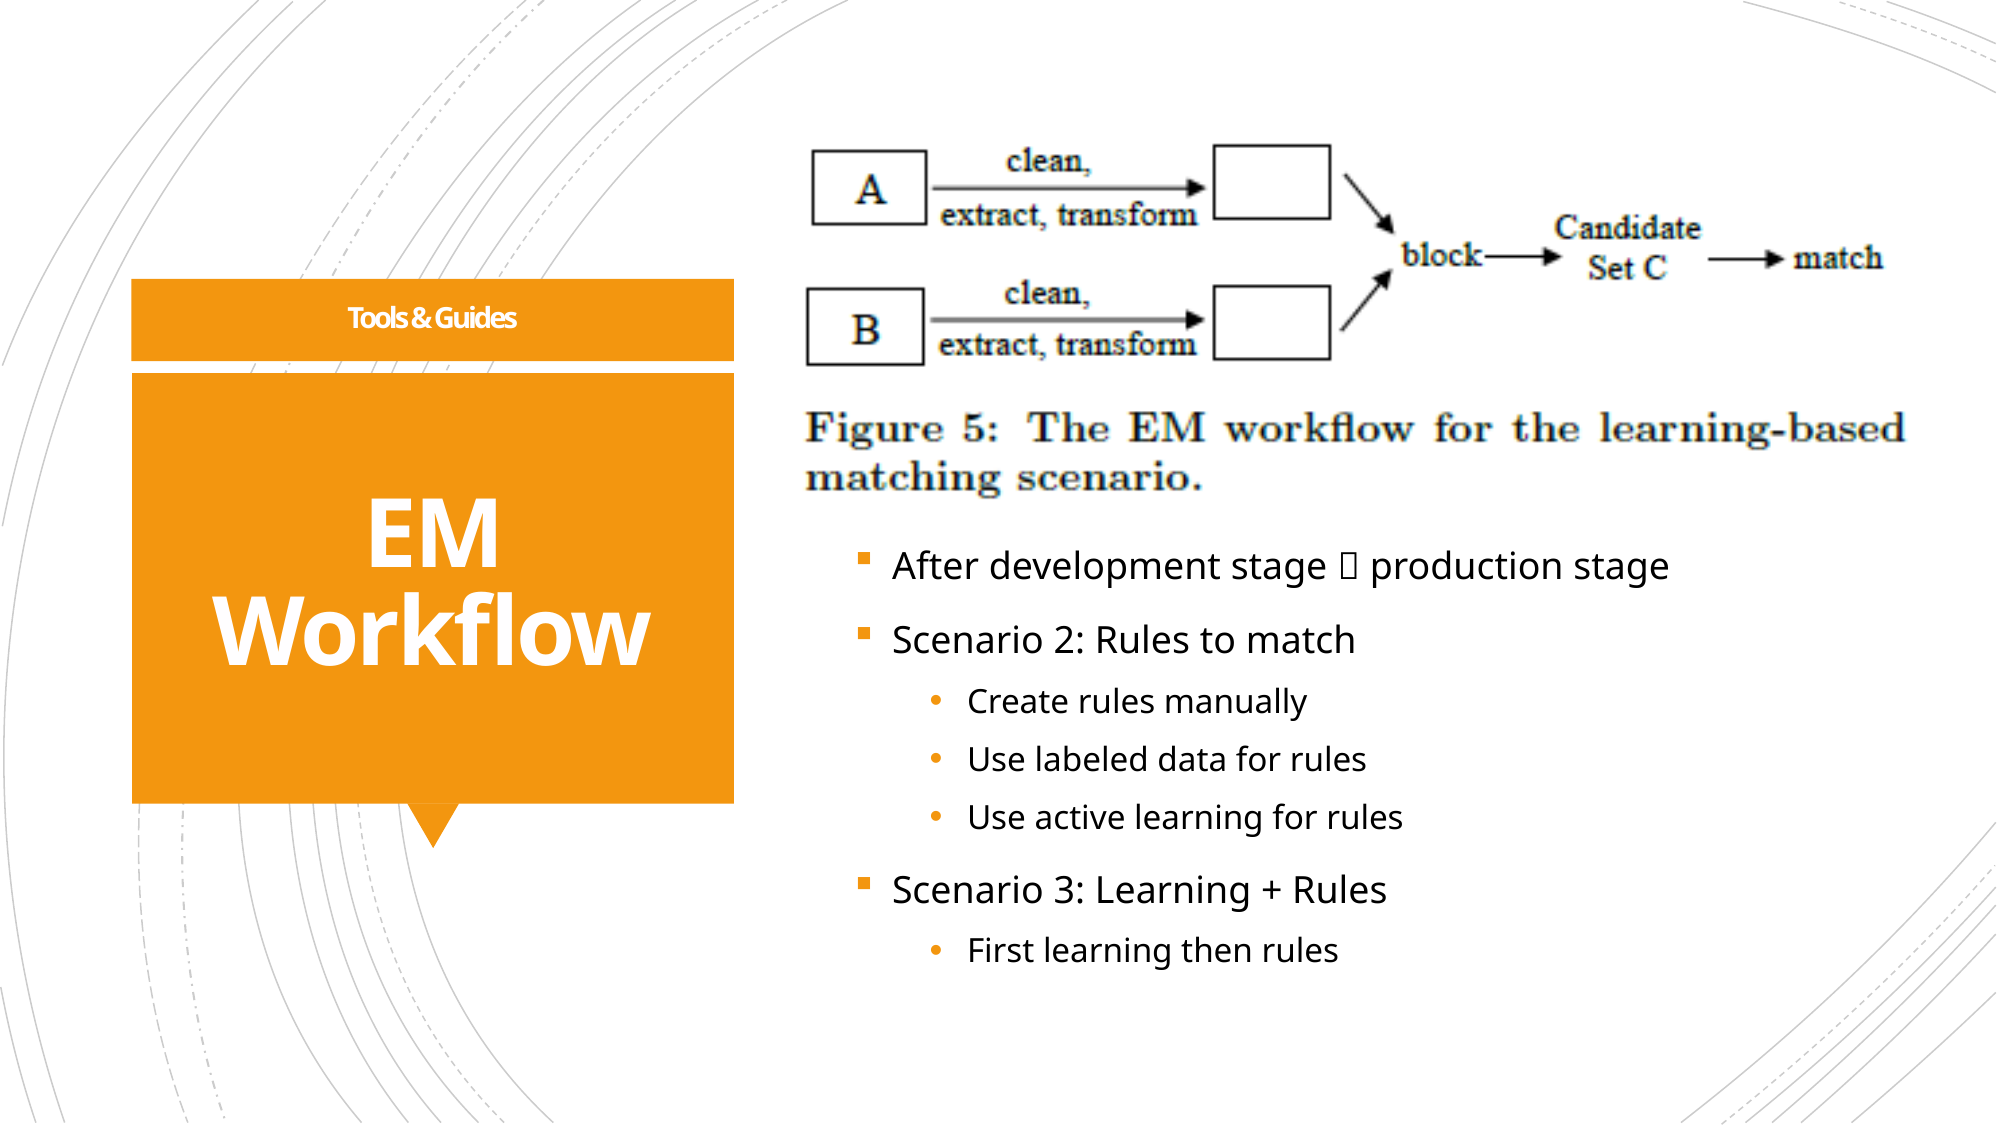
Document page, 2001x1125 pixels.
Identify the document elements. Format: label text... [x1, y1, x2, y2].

text_box Tools & Guides [145, 277, 720, 362]
picture [790, 129, 1919, 510]
list After development stage  production stage Scenario 2: Rules to match Create rules manually Use labeled data for rules Use active learning for rules Scenario 3: Learning + Rules First learning then rules [839, 510, 1871, 993]
title EM Workflow [145, 385, 720, 789]
